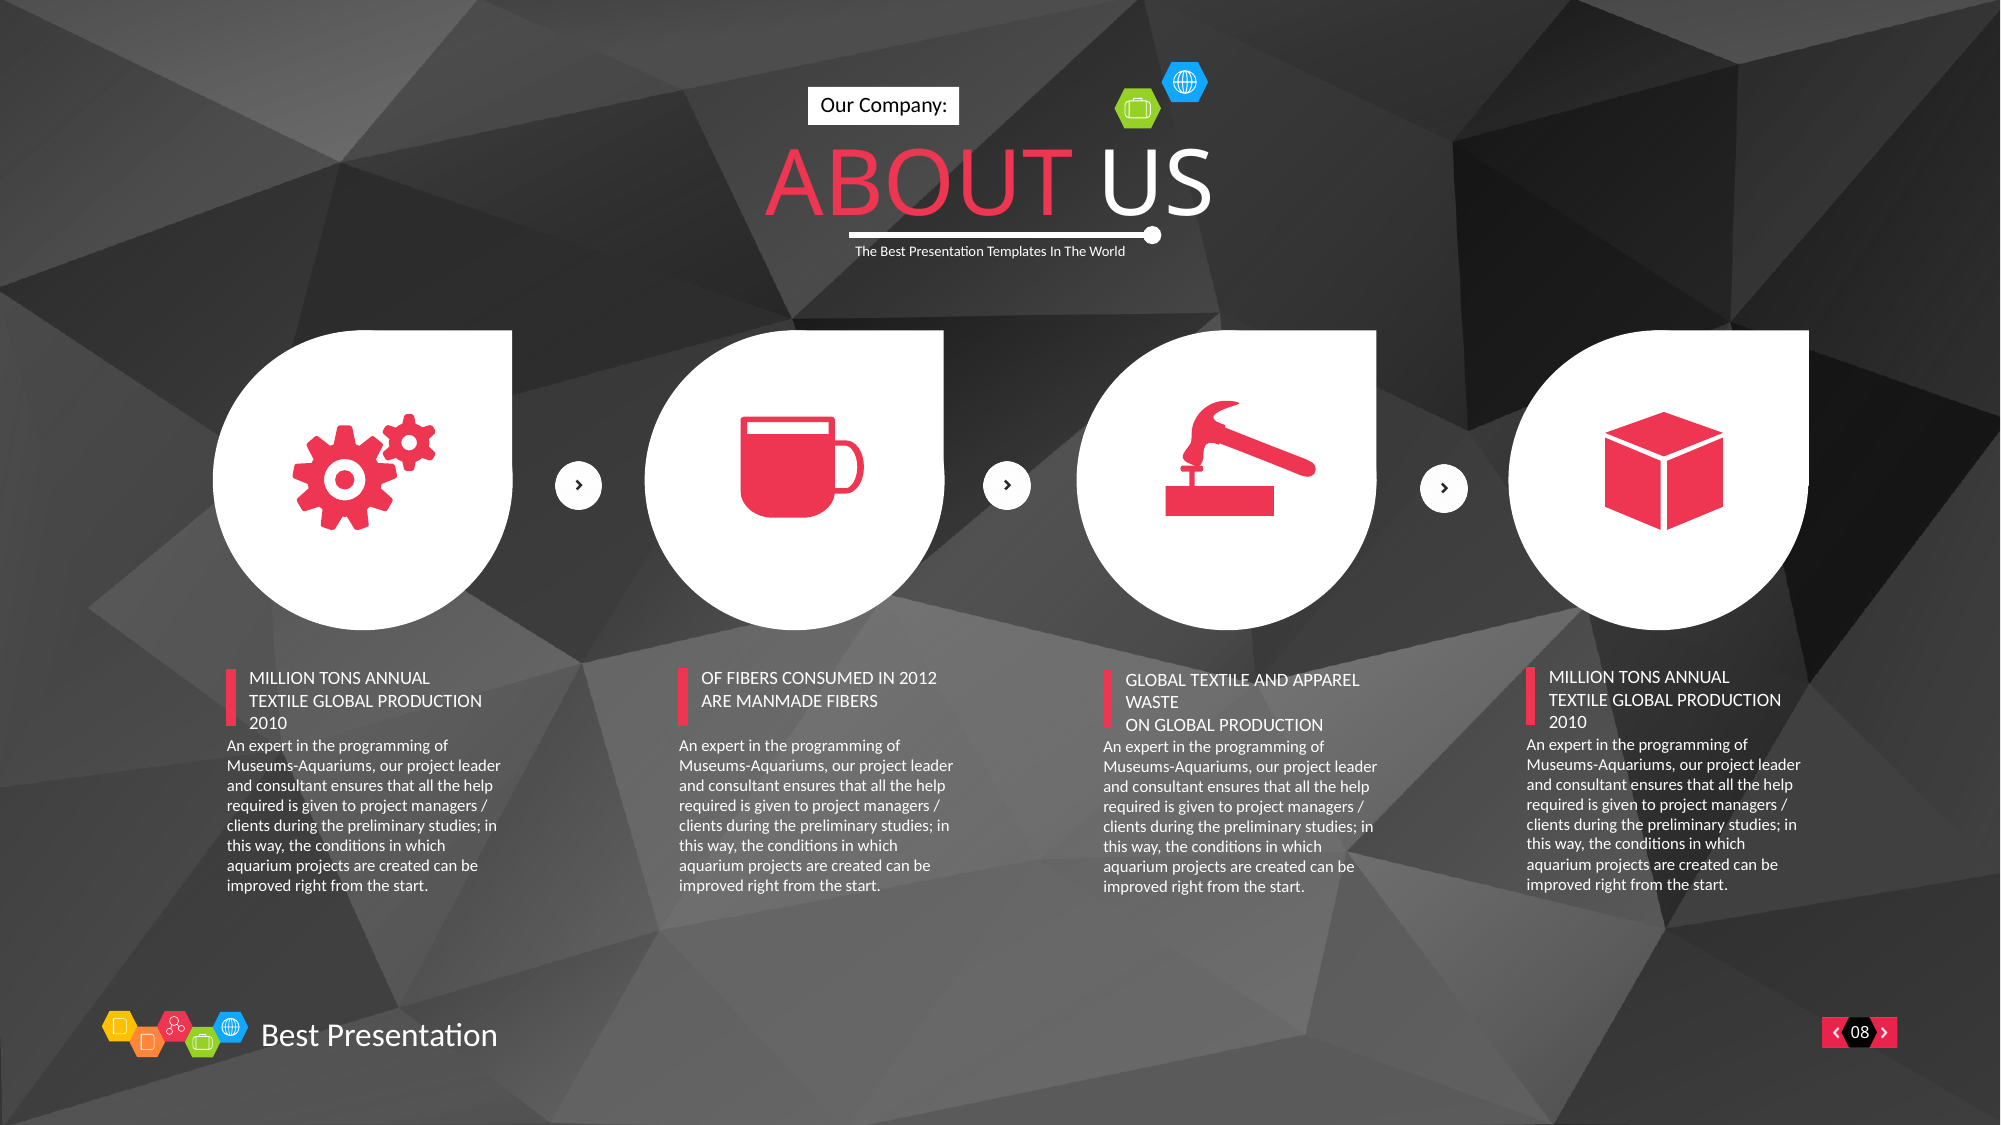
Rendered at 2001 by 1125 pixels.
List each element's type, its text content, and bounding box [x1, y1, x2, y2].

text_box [1511, 657, 1817, 924]
text_box Best Presentation [246, 1006, 514, 1061]
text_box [664, 658, 969, 925]
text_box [101, 1010, 249, 1058]
picture [0, 0, 2001, 1125]
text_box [212, 330, 1809, 631]
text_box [1822, 1014, 1898, 1050]
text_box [1088, 659, 1394, 926]
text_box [796, 62, 1209, 267]
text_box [212, 658, 517, 925]
